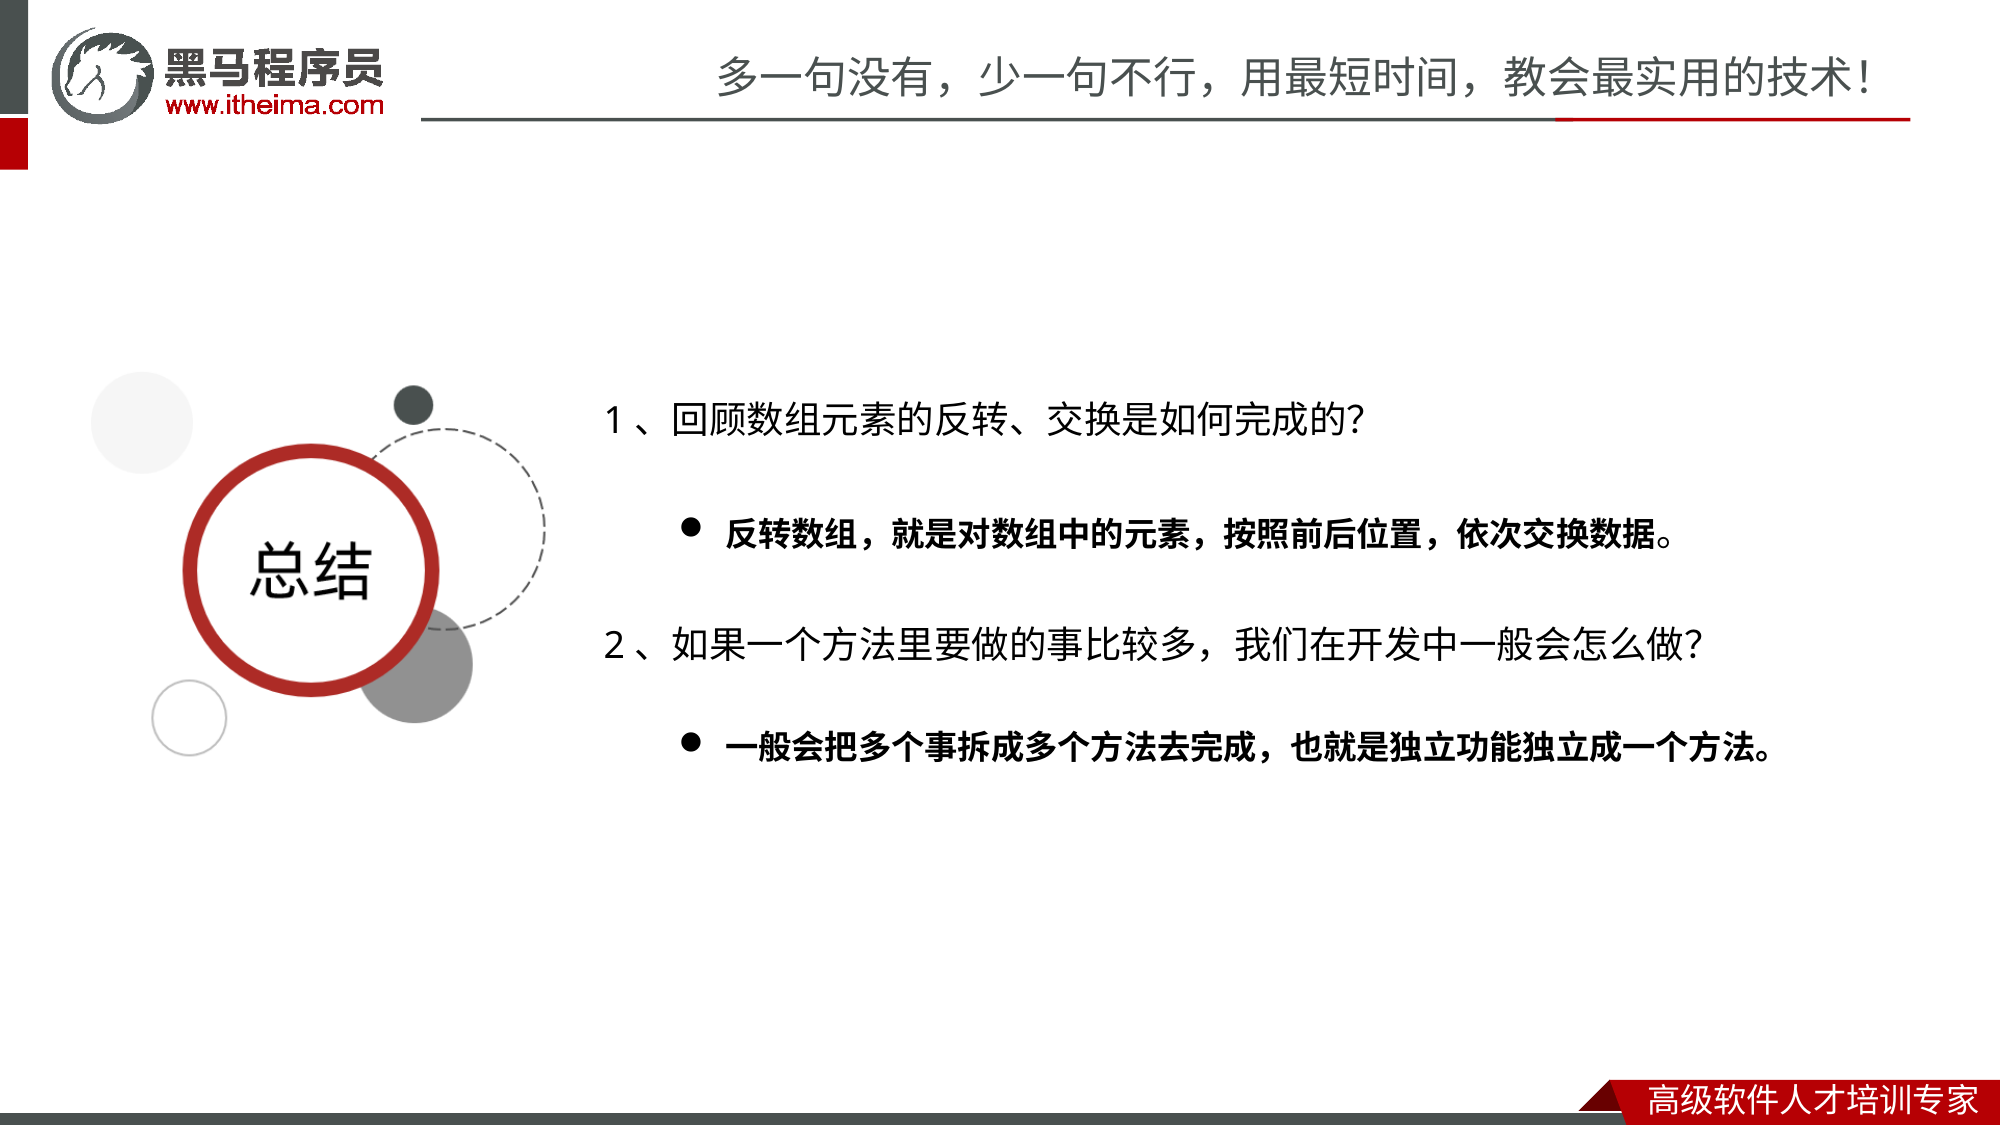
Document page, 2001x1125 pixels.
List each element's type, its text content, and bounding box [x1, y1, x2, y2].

text_box 1、回顾数组元素的反转、交换是如何完成的？ 反转数组，就是对数组中的元素，按照前后位置，依次交换数据。 2、如果一个方法里要做的事比较多，我们在开发中一般会怎么做？ 一般会把多个事拆成多个方法去完成，也就是独立功能独立成一个方法。 [588, 321, 1844, 774]
picture [38, 321, 557, 772]
picture [50, 26, 384, 125]
